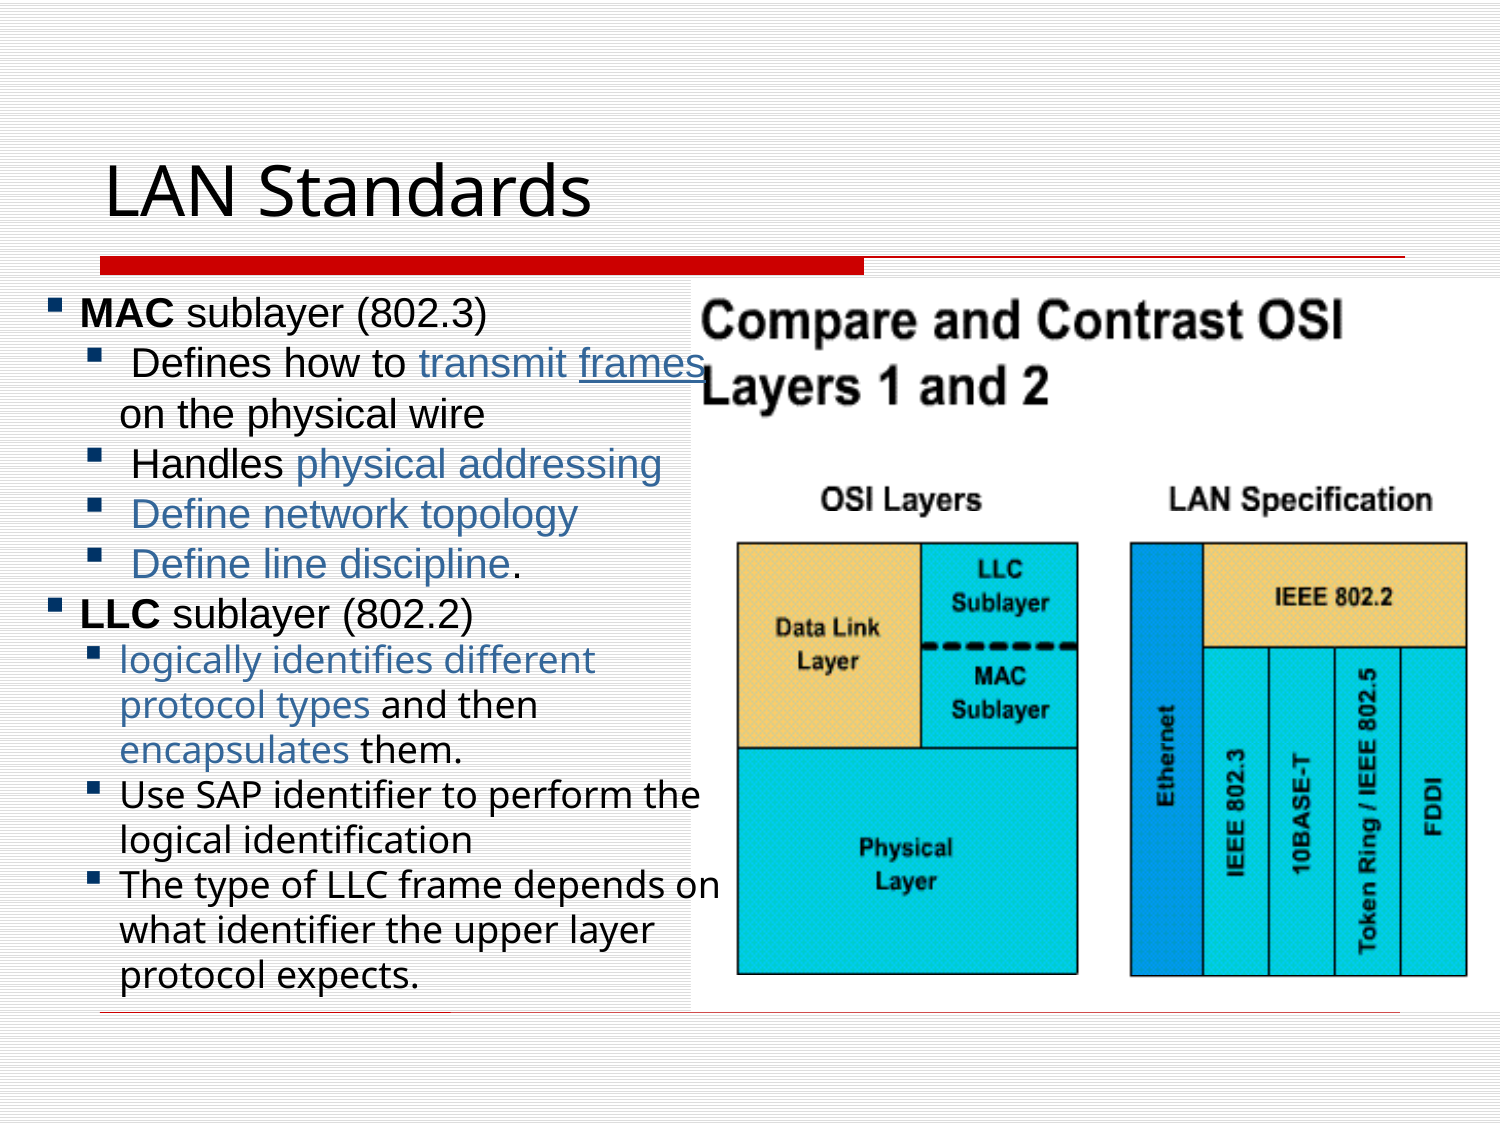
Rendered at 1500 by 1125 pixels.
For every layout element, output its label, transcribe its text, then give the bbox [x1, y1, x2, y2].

text_box MAC sublayer (802.3) Defines how to transmit frames on the physical wire Handles physical addressing Define network topology Define line discipline. LLC sublayer (802.2) logically identifies different protocol types and then encapsulates them. Use SAP identifier to perform the logical identification The type of LLC frame depends on what identifier the upper layer protocol expects. [29, 278, 689, 1004]
picture [690, 278, 1500, 1012]
text_box LAN Standards [88, 125, 714, 238]
